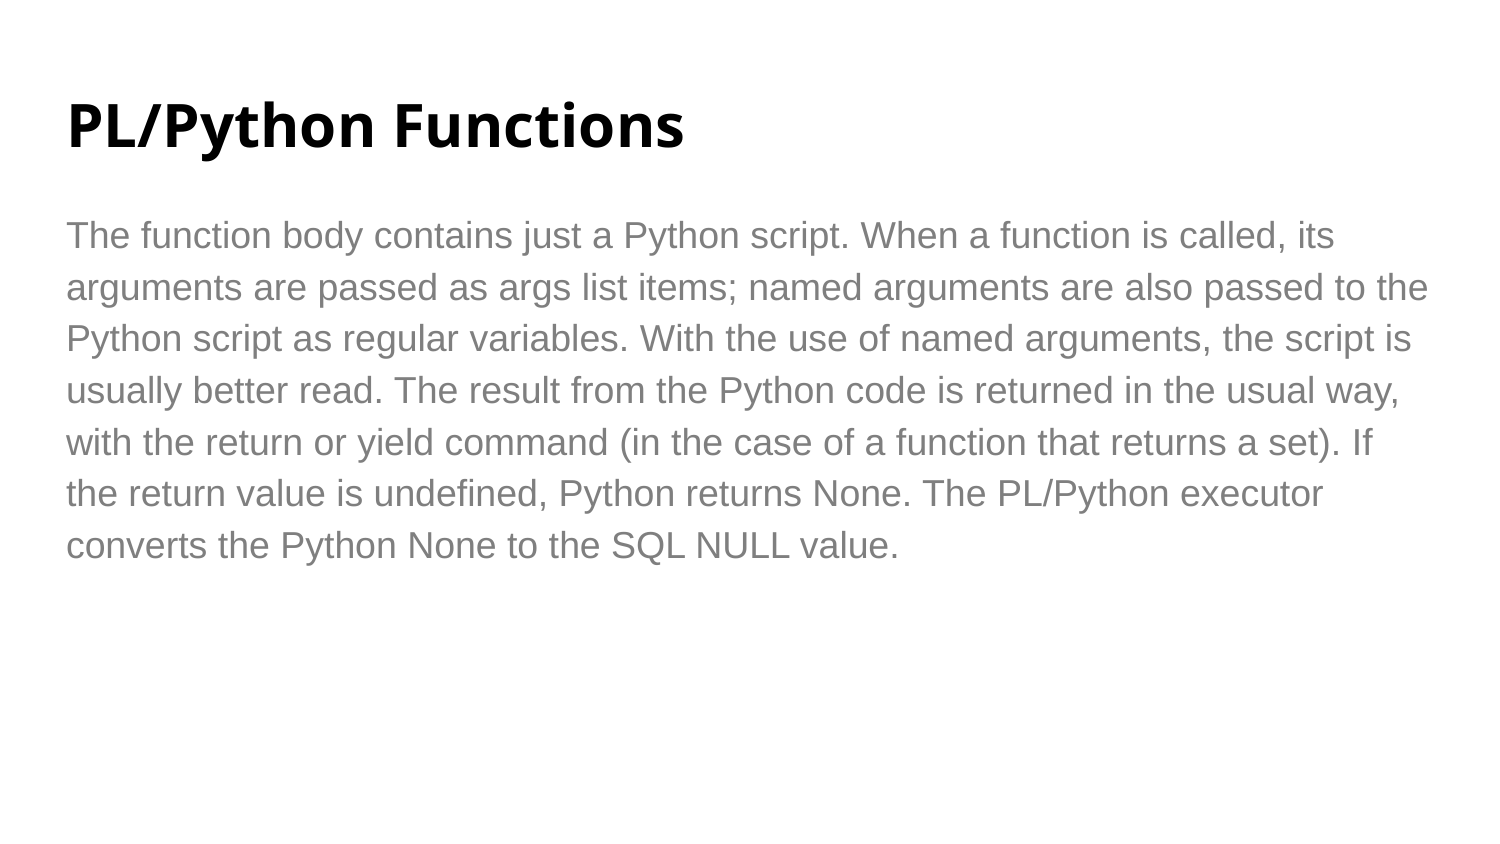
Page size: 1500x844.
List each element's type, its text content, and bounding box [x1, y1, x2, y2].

list The function body contains just a Python script. When a function is called, its arguments are passed as args list items; named arguments are also passed to the Python script as regular variables. With the use of named arguments, the script is usually better read. The result from the Python code is returned in the usual way, with the return or yield command (in the case of a function that returns a set). If the return value is undefined, Python returns None. The PL/Python executor converts the Python None to the SQL NULL value. [51, 189, 1449, 750]
title PL/Python Functions [51, 72, 1449, 176]
